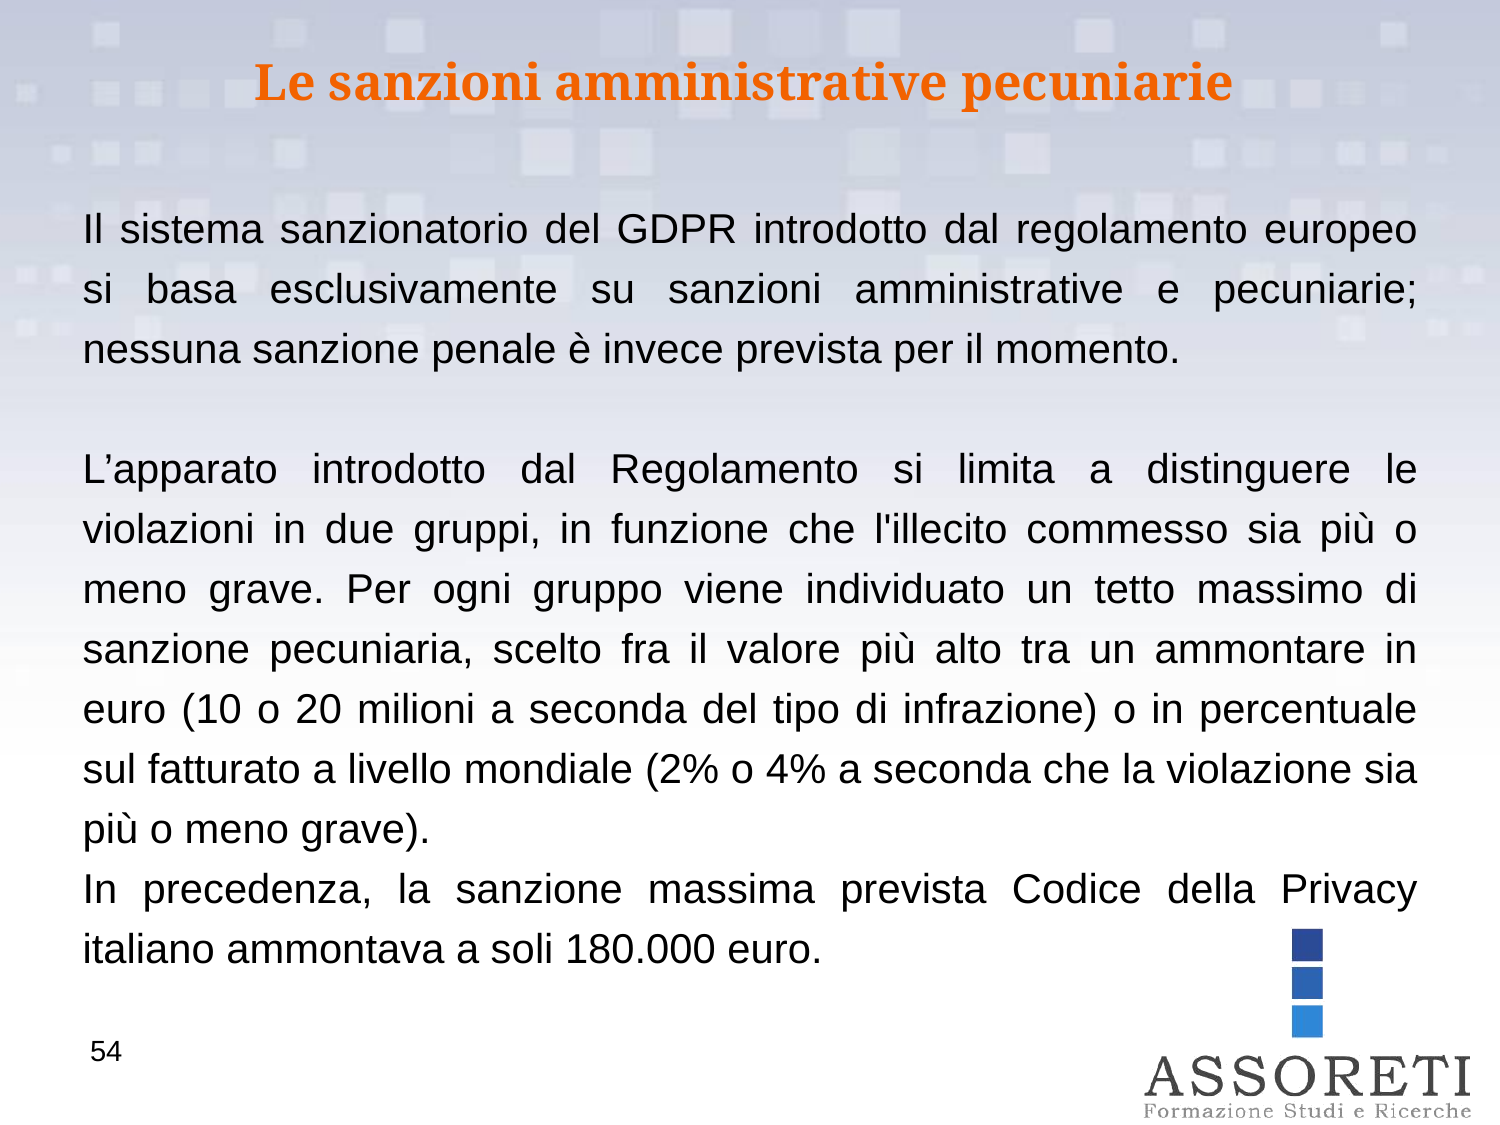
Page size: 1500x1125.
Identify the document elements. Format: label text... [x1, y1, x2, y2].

picture [0, 0, 1500, 1125]
text_box Il sistema sanzionatorio del GDPR introdotto dal regolamento europeo si basa esclusivamente su sanzioni amministrative e pecuniarie; nessuna sanzione penale è invece prevista per il momento. L’apparato introdotto dal Regolamento si limita a distinguere le violazioni in due gruppi, in funzione che l'illecito commesso sia più o meno grave. Per ogni gruppo viene individuato un tetto massimo di sanzione pecuniaria, scelto fra il valore più alto tra un ammontare in euro (10 o 20 milioni a seconda del tipo di infrazione) o in percentuale sul fatturato a livello mondiale (2% o 4% a seconda che la violazione sia più o meno grave). In precedenza, la sanzione massima prevista Codice della Privacy italiano ammontava a soli 180.000 euro. [68, 184, 1434, 980]
text_box Le sanzioni amministrative pecuniarie [72, 42, 1431, 118]
slide_number 54 [74, 1024, 426, 1103]
